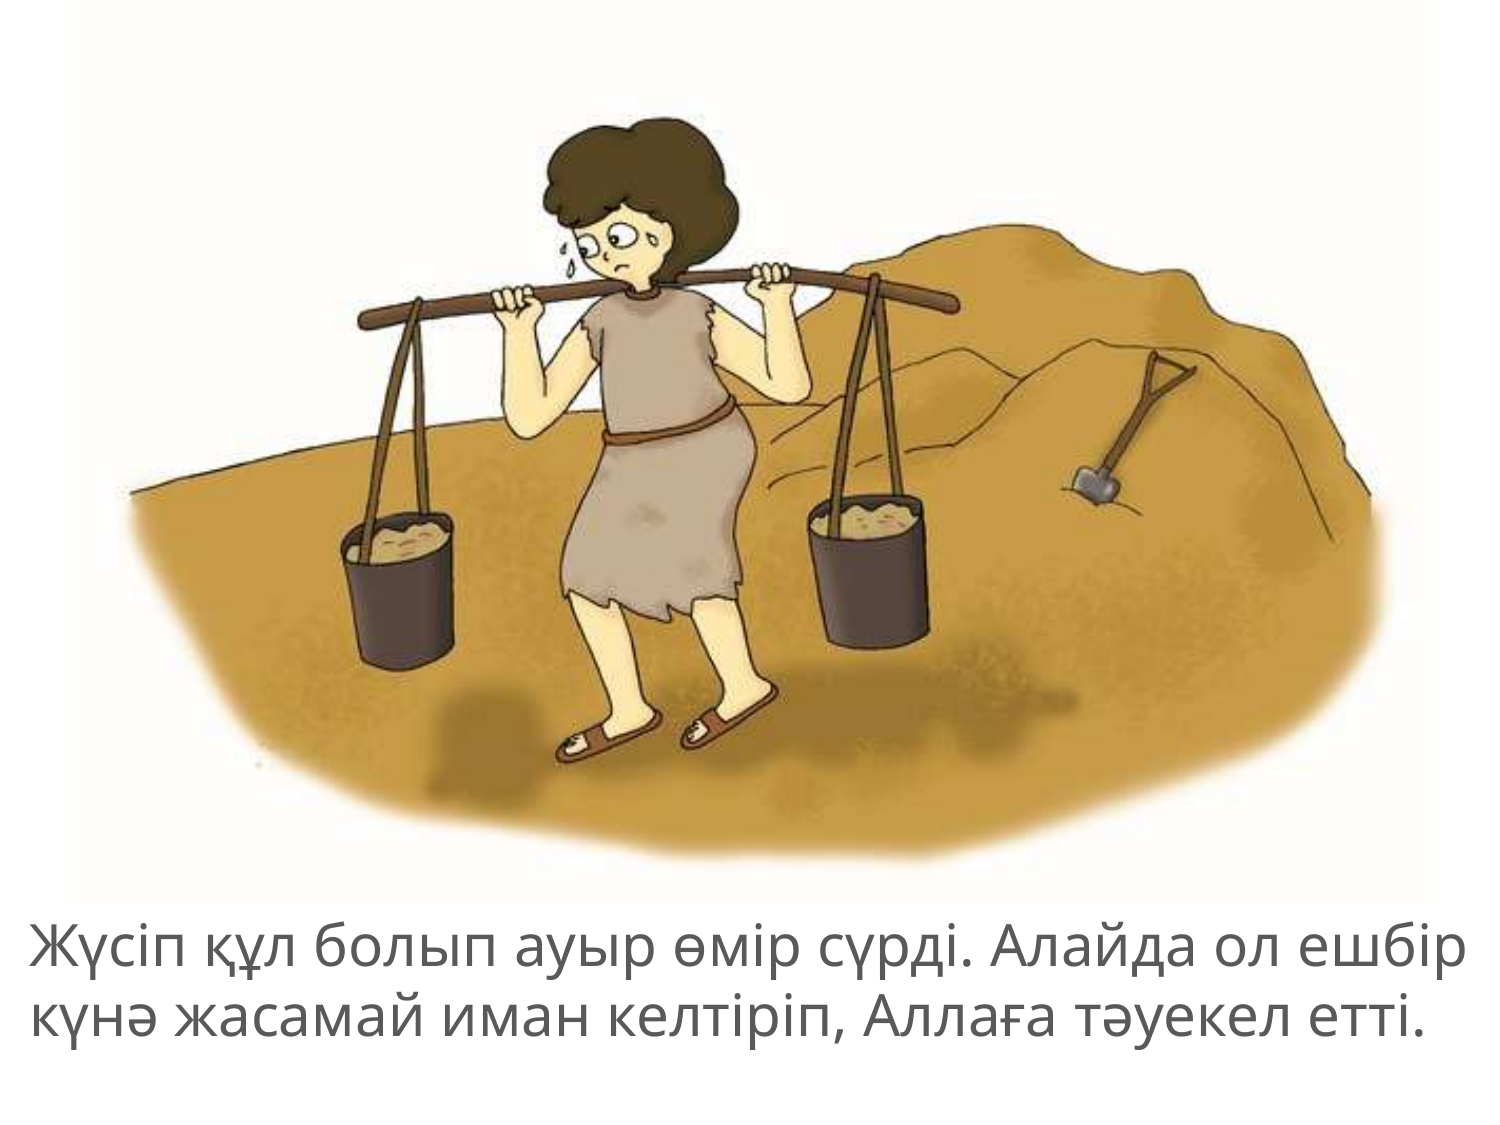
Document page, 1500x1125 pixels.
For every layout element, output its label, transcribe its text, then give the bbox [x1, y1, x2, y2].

picture [64, 0, 1436, 906]
text_box Жүсіп құл болып ауыр өмір сүрді. Алайда ол ешбір күнә жасамай иман келтіріп, Аллаға тәуекел етті. [14, 900, 1500, 1056]
